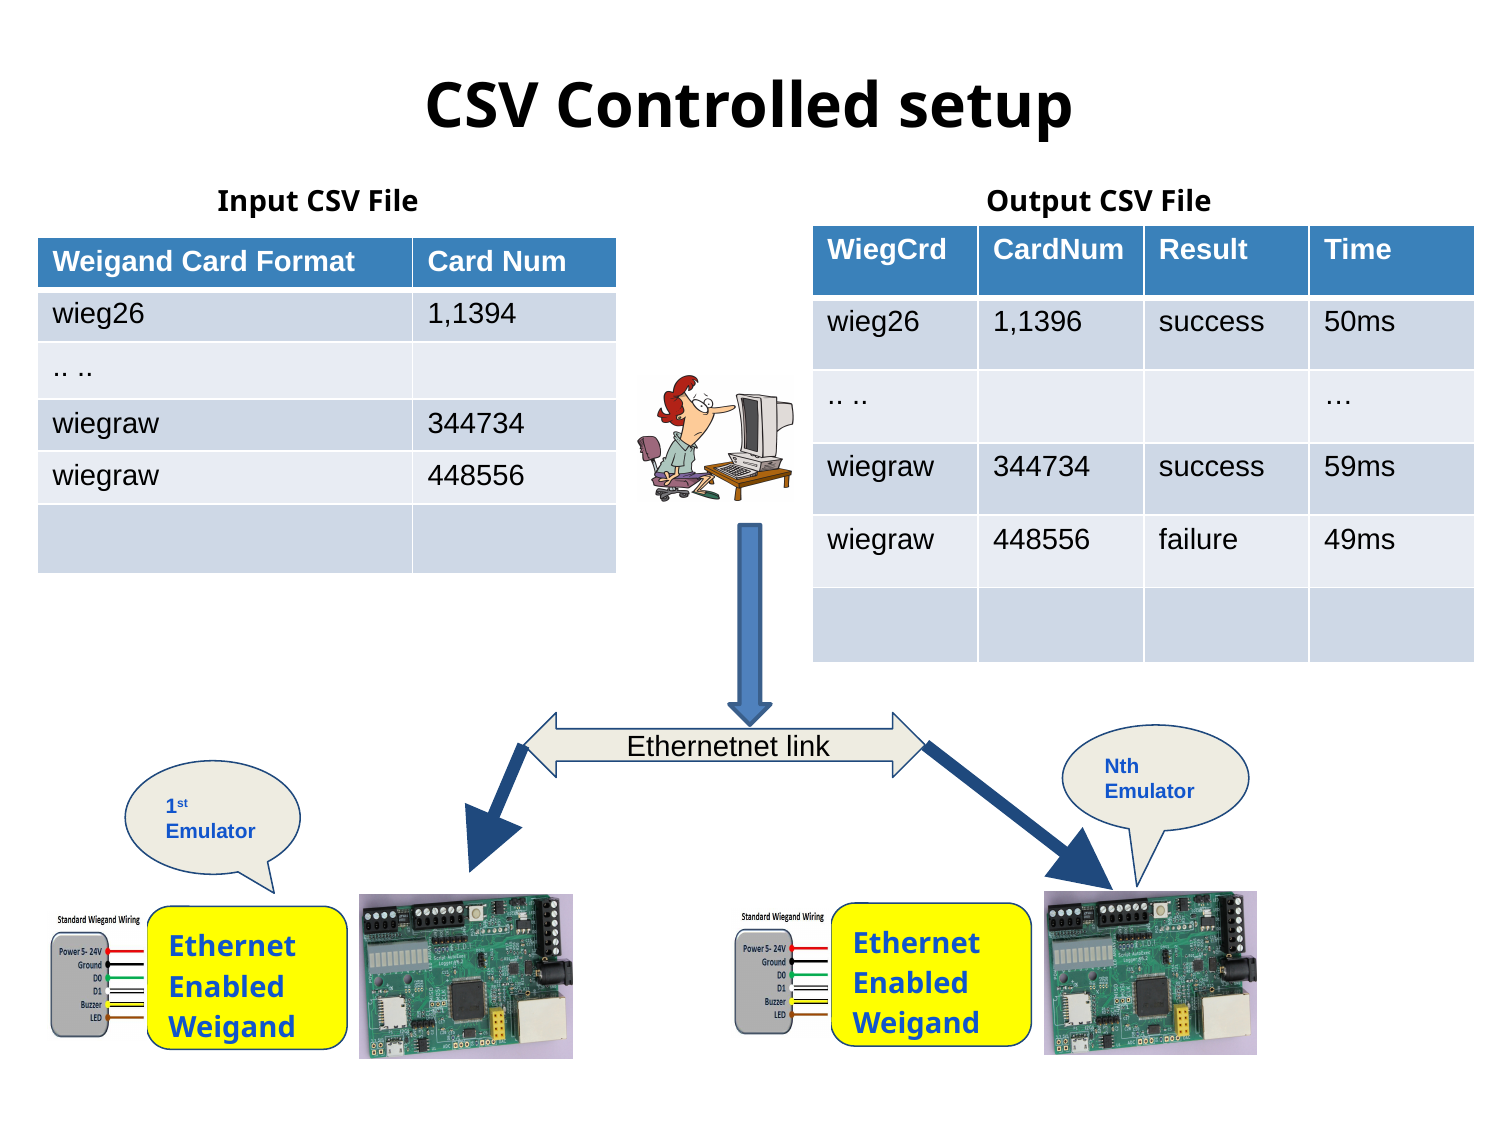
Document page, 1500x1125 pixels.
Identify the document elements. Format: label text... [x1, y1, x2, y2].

text_box Output CSV File [971, 174, 1306, 225]
text_box Ethernetnet link [524, 712, 925, 778]
table_cell wiegraw [813, 444, 977, 514]
table_cell [1310, 588, 1474, 662]
table_cell 49ms [1310, 516, 1474, 587]
table_header Time [1310, 226, 1474, 295]
table_cell wieg26 [38, 293, 412, 341]
table_cell 344734 [979, 444, 1143, 514]
table_header Weigand Card Format [38, 238, 412, 287]
text_box Ethernet Enabled Weigand [836, 903, 1032, 1047]
text_box Input CSV File [202, 174, 538, 225]
text_box 1st Emulator [125, 760, 301, 894]
table_cell failure [1145, 516, 1308, 587]
table_cell 1,1394 [413, 293, 616, 341]
picture [47, 911, 147, 1042]
table_cell [1145, 371, 1308, 442]
table_cell success [1145, 301, 1308, 369]
table_cell 448556 [413, 452, 616, 503]
text_box Nth Emulator [1062, 724, 1249, 887]
table_cell [413, 505, 616, 573]
picture [637, 375, 794, 503]
table_header Card Num [413, 238, 616, 287]
table_cell 50ms [1310, 301, 1474, 369]
table_header CardNum [979, 226, 1143, 295]
table_cell wiegraw [813, 516, 977, 587]
table_cell [413, 343, 616, 398]
table_cell [1145, 588, 1308, 662]
table_cell [979, 371, 1143, 442]
table_cell success [1145, 444, 1308, 514]
table_cell .. .. [38, 343, 412, 398]
table_cell wiegraw [38, 452, 412, 503]
table_header WiegCrd [813, 226, 977, 295]
table_cell .. .. [813, 371, 977, 442]
text_box [467, 744, 524, 873]
picture [359, 894, 573, 1059]
text_box [925, 744, 1113, 889]
table_header Result [1145, 226, 1308, 295]
table_cell 448556 [979, 516, 1143, 587]
table_cell [813, 588, 977, 662]
picture [1043, 890, 1257, 1056]
picture [731, 908, 831, 1038]
text_box CSV Controlled setup [51, 49, 1449, 144]
table_cell 344734 [413, 400, 616, 450]
text_box Ethernet Enabled Weigand [151, 906, 348, 1050]
table_cell 59ms [1310, 444, 1474, 514]
table_cell [38, 505, 412, 573]
table_cell 1,1396 [979, 301, 1143, 369]
table_cell … [1310, 371, 1474, 442]
table_cell wieg26 [813, 301, 977, 369]
table_cell [979, 588, 1143, 662]
table_cell wiegraw [38, 400, 412, 450]
text_box [727, 522, 773, 727]
